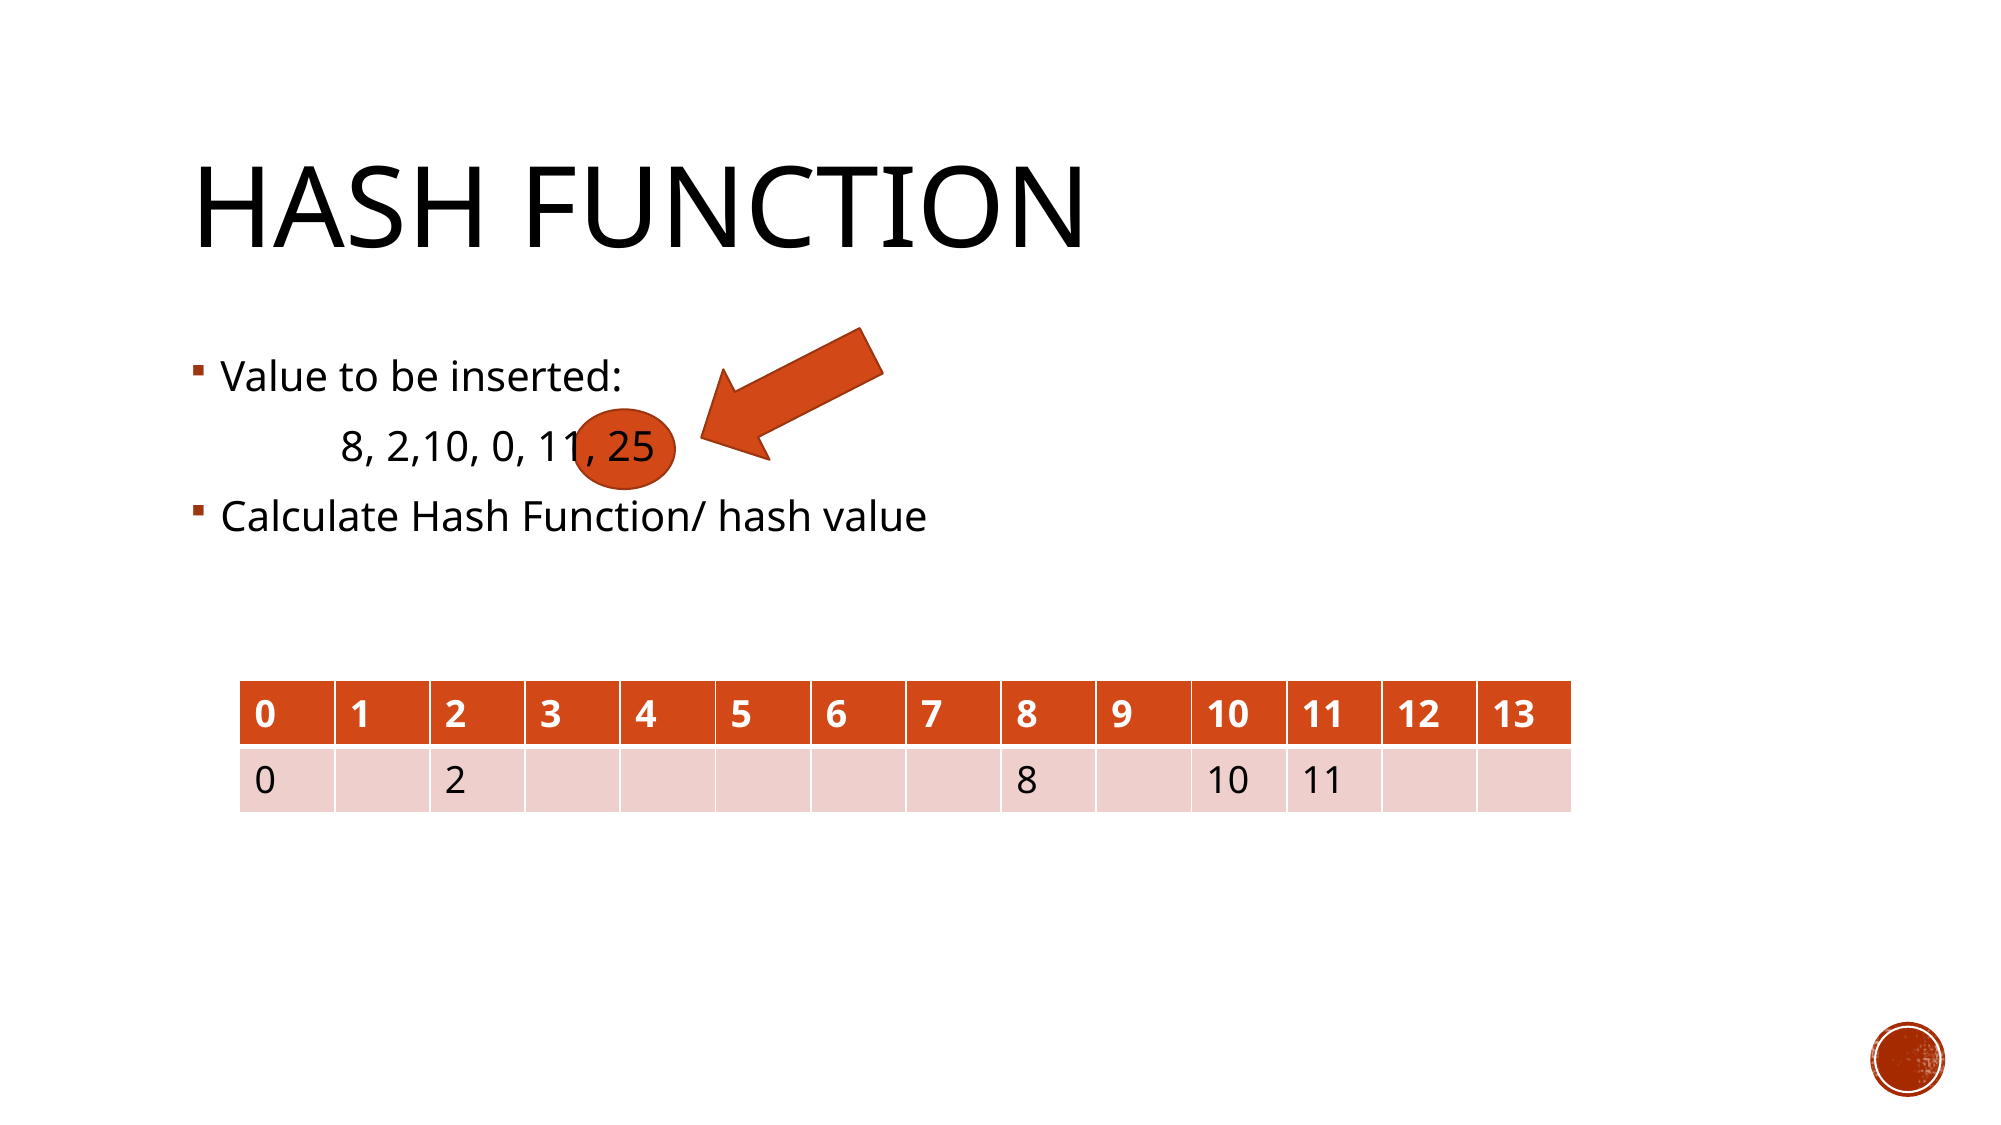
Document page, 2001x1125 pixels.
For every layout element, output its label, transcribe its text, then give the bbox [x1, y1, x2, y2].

table_cell 10 [1192, 749, 1286, 812]
table_cell 0 [240, 749, 334, 812]
table_cell [526, 749, 619, 812]
table_cell 8 [1002, 749, 1095, 812]
table_cell [1478, 749, 1571, 812]
table_header 5 [716, 681, 810, 744]
table_header 13 [1478, 681, 1571, 744]
table_header 2 [431, 681, 524, 744]
table_header 9 [1097, 681, 1191, 744]
table_header 11 [1288, 681, 1381, 744]
table_cell [1383, 749, 1476, 812]
table_header 10 [1192, 681, 1286, 744]
table_cell [336, 749, 429, 812]
table_cell [907, 749, 1000, 812]
table_cell 2 [431, 749, 524, 812]
table_cell [621, 749, 715, 812]
title Hash function [175, 79, 1826, 344]
text_box [574, 408, 676, 491]
table_header 7 [907, 681, 1000, 744]
text_box [700, 327, 884, 461]
table_header 8 [1002, 681, 1095, 744]
table_header 3 [526, 681, 619, 744]
table_cell [812, 749, 905, 812]
table_header 4 [621, 681, 715, 744]
table_header 12 [1383, 681, 1476, 744]
table_header 0 [240, 681, 334, 744]
table_header 6 [812, 681, 905, 744]
table_cell 11 [1288, 749, 1381, 812]
table_cell [1097, 749, 1191, 812]
table_cell [716, 749, 810, 812]
table_header 1 [336, 681, 429, 744]
